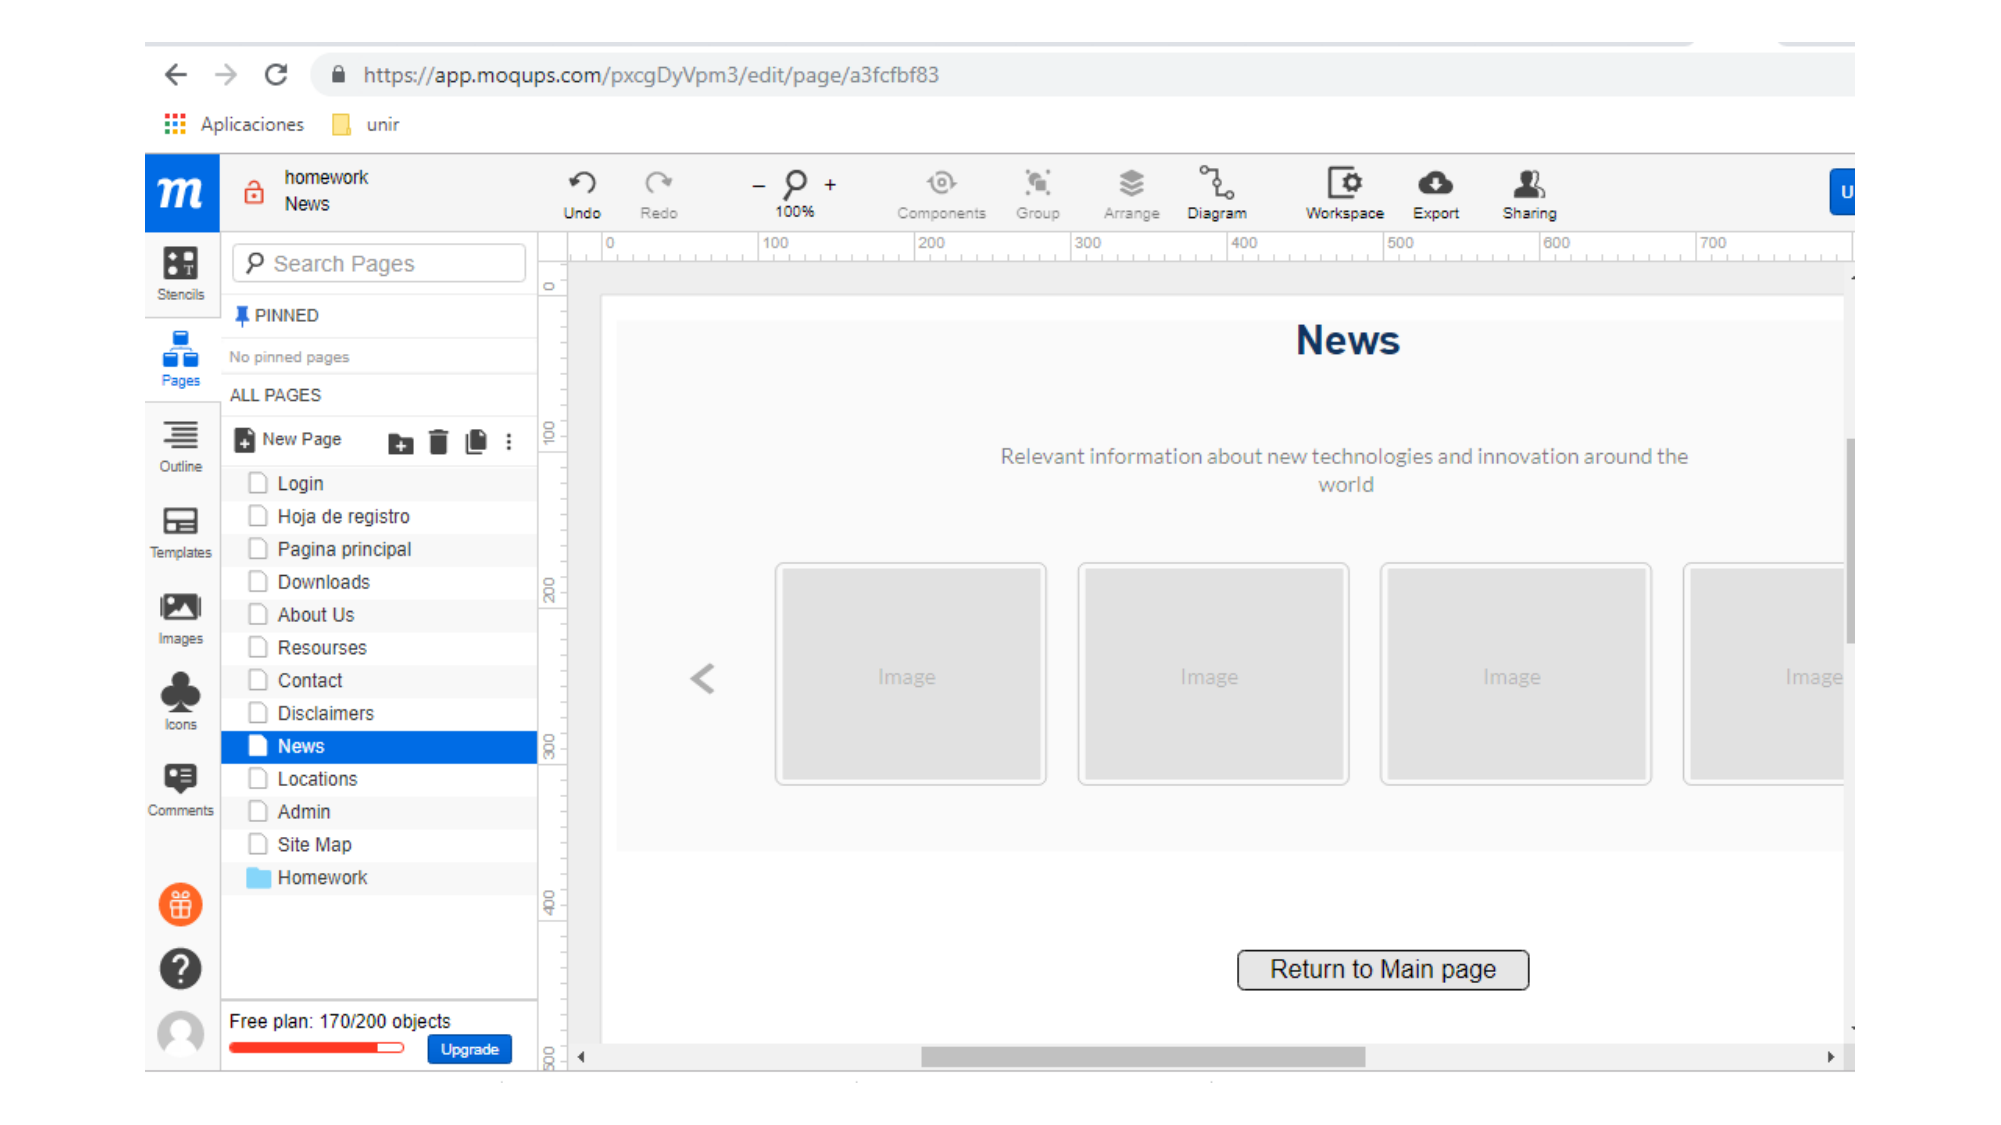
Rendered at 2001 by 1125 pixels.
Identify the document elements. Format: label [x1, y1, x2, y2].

picture [145, 42, 1855, 1083]
